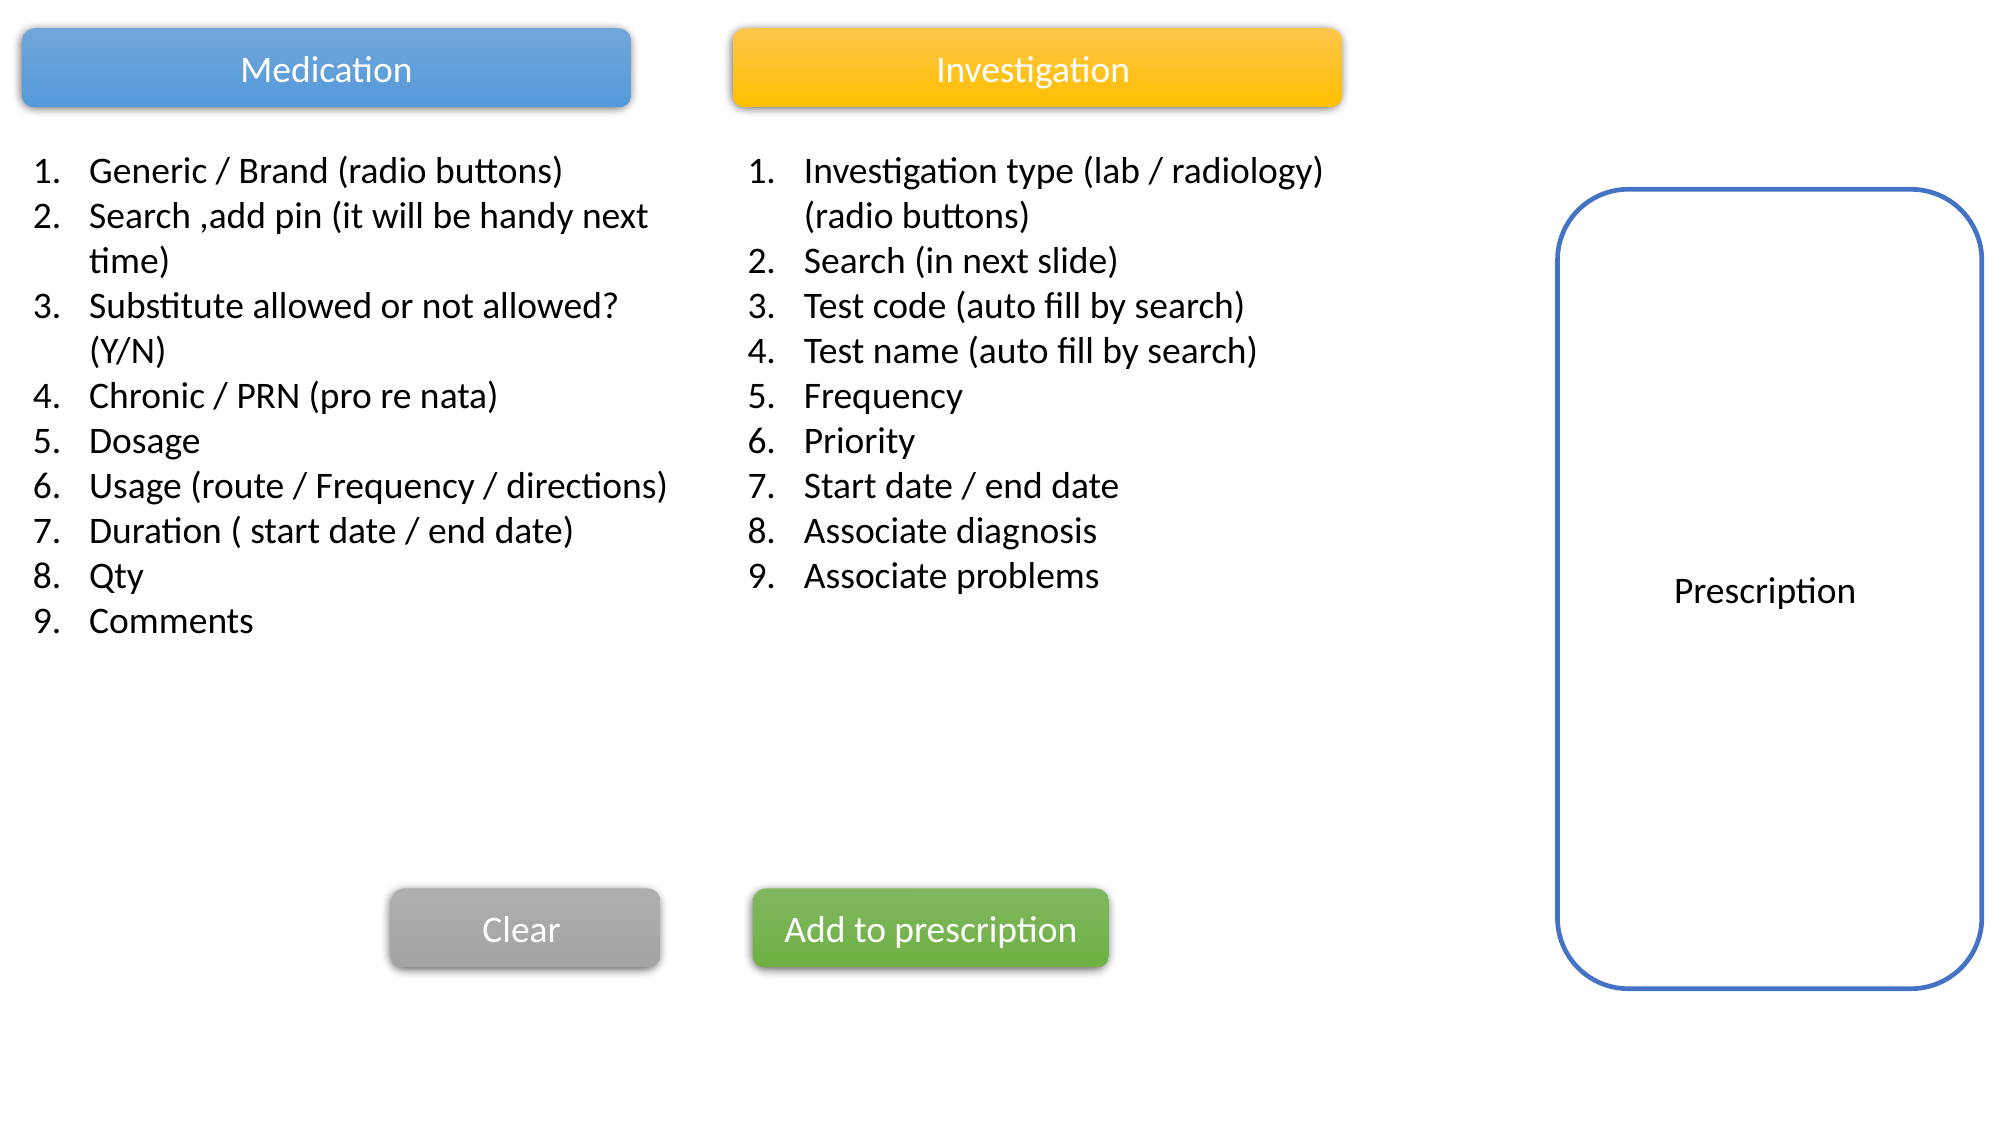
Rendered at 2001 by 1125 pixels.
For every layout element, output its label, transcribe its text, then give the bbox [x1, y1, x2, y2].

text_box Investigation type (lab / radiology) (radio buttons) Search (in next slide) Test code (auto fill by search) Test name (auto fill by search) Frequency Priority Start date / end date Associate diagnosis Associate problems [732, 138, 1367, 604]
text_box Add to prescription [752, 888, 1110, 968]
text_box Prescription [1556, 188, 1983, 990]
text_box Medication [21, 28, 632, 108]
text_box Clear [391, 888, 661, 968]
text_box Investigation [732, 28, 1343, 108]
text_box Generic / Brand (radio buttons) Search ,add pin (it will be handy next time) Substitute allowed or not allowed? (Y/N) Chronic / PRN (pro re nata) Dosage Usage (route / Frequency / directions) Duration ( start date / end date) Qty Comments [18, 138, 684, 694]
